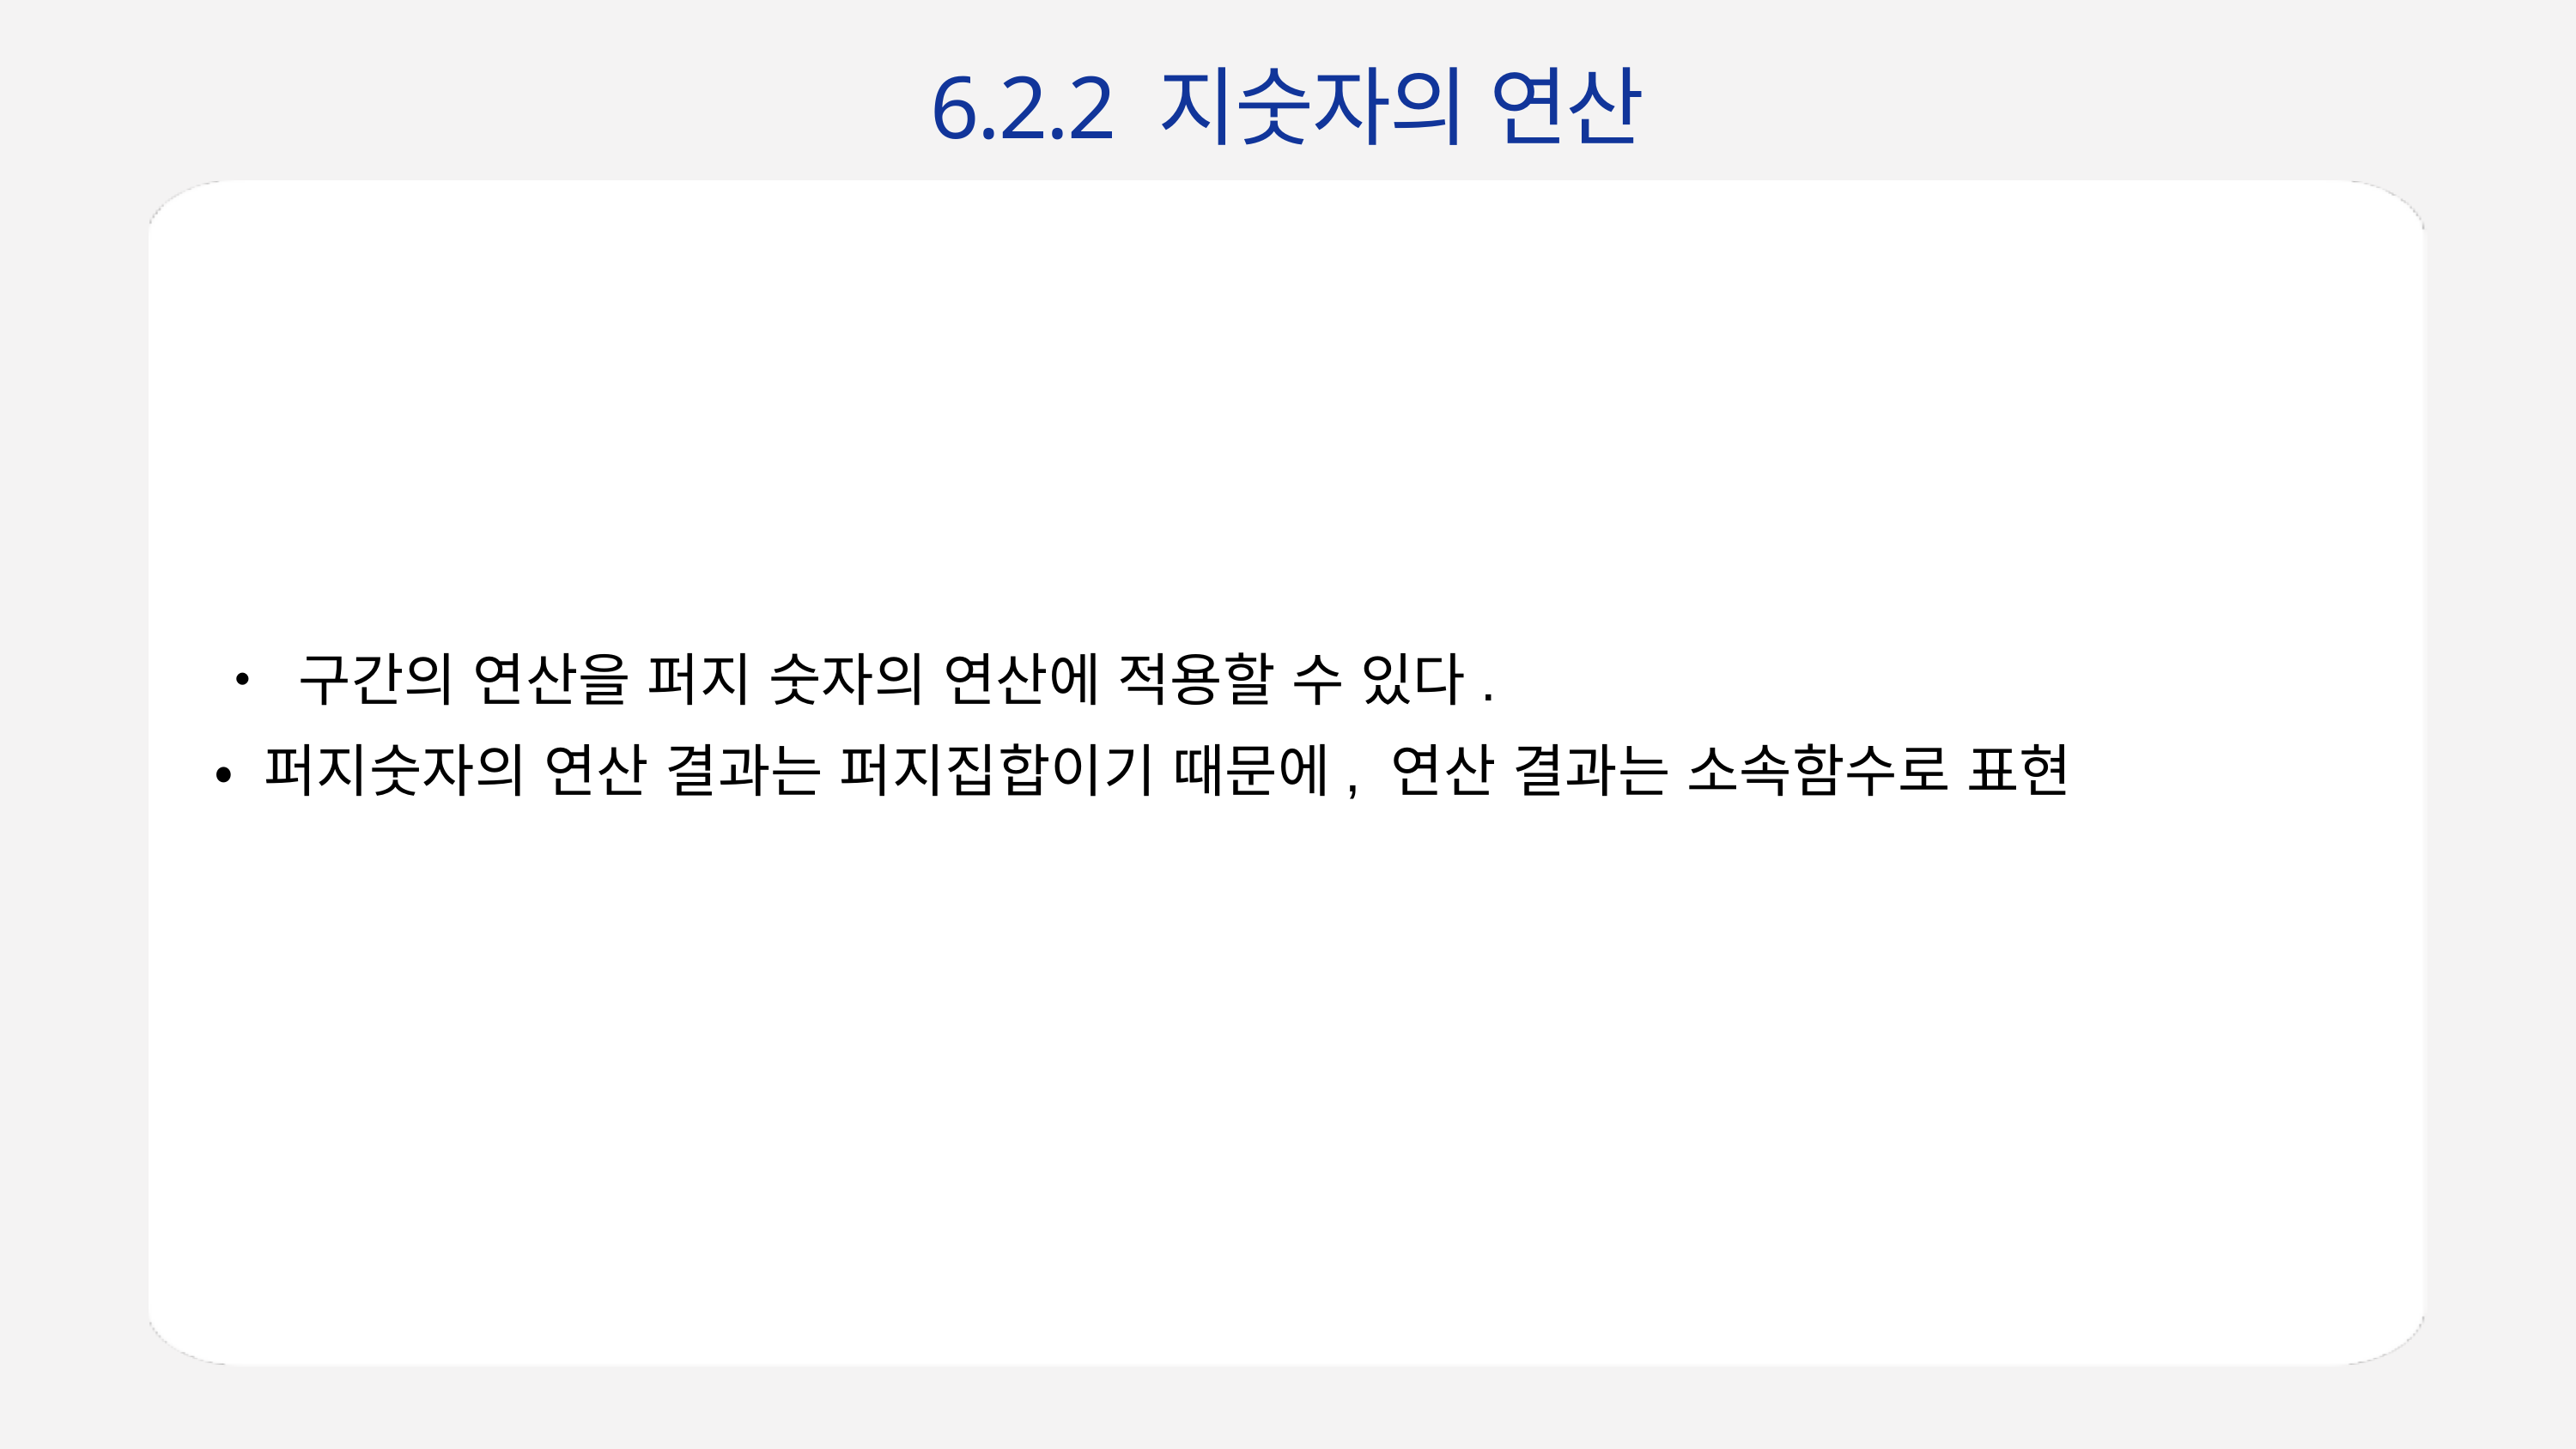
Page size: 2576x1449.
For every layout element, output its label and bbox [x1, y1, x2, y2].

text_box [149, 180, 2427, 1367]
